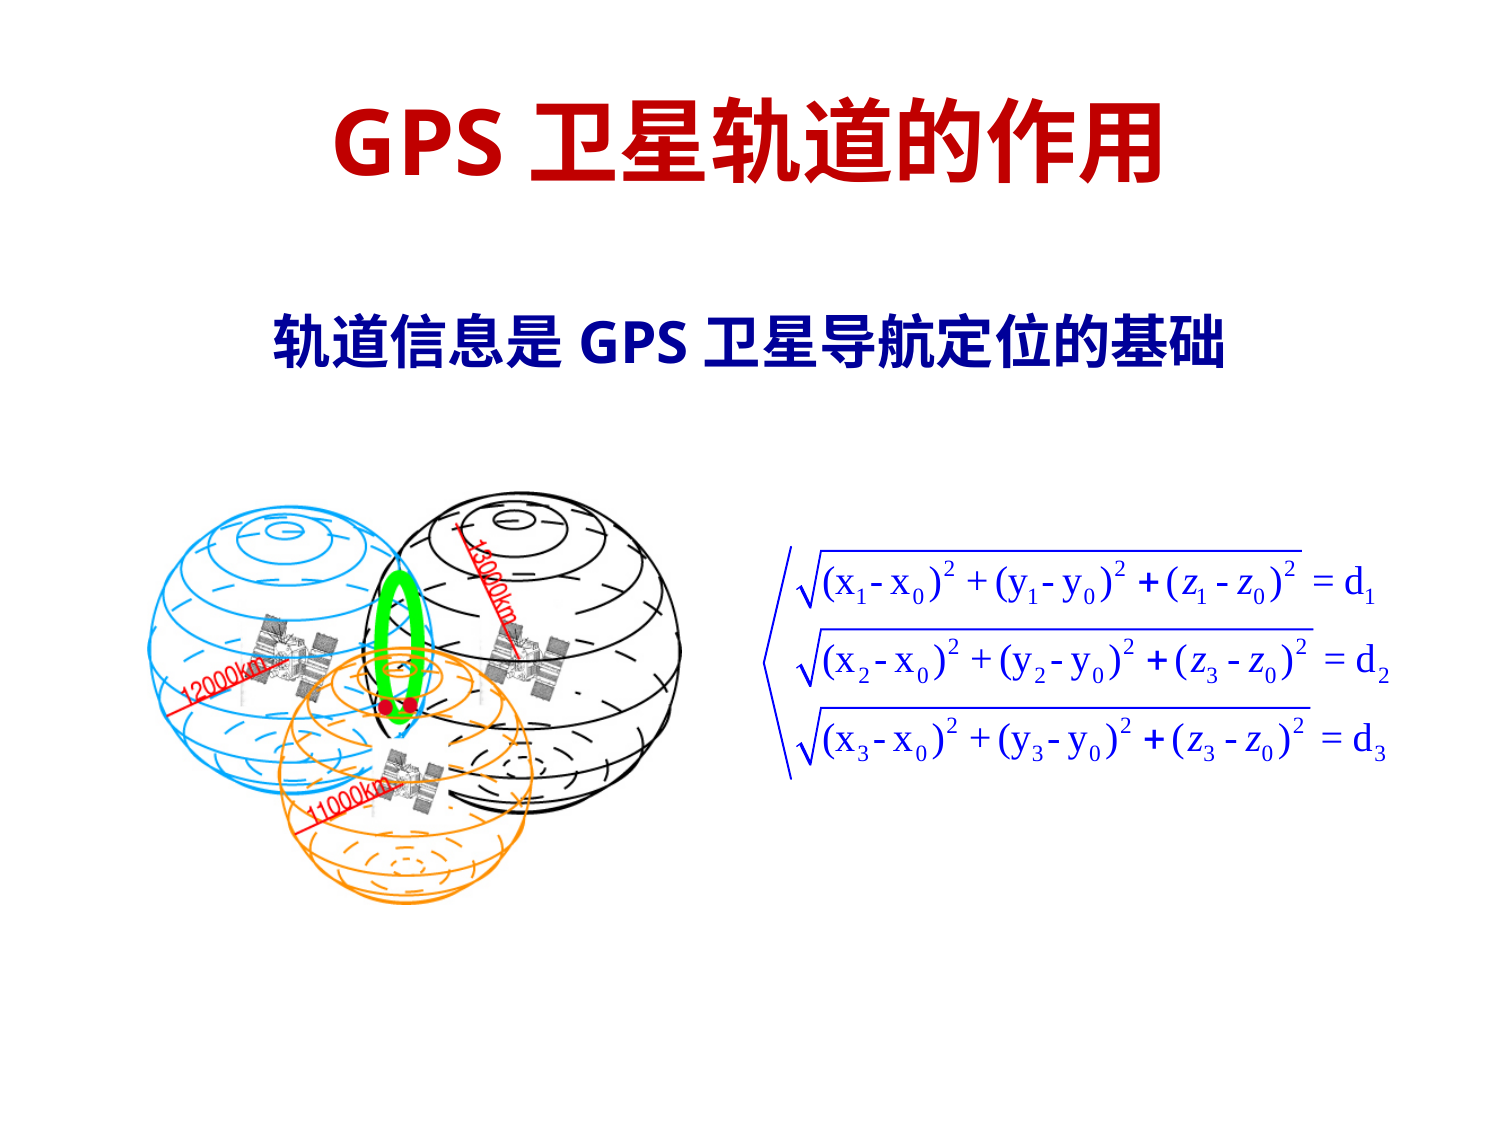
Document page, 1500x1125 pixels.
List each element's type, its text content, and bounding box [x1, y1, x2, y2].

title GPS卫星轨道的作用 [75, 45, 1425, 233]
list 轨道信息是GPS卫星导航定位的基础 [75, 262, 1425, 1005]
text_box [755, 538, 1400, 788]
picture [147, 491, 682, 906]
